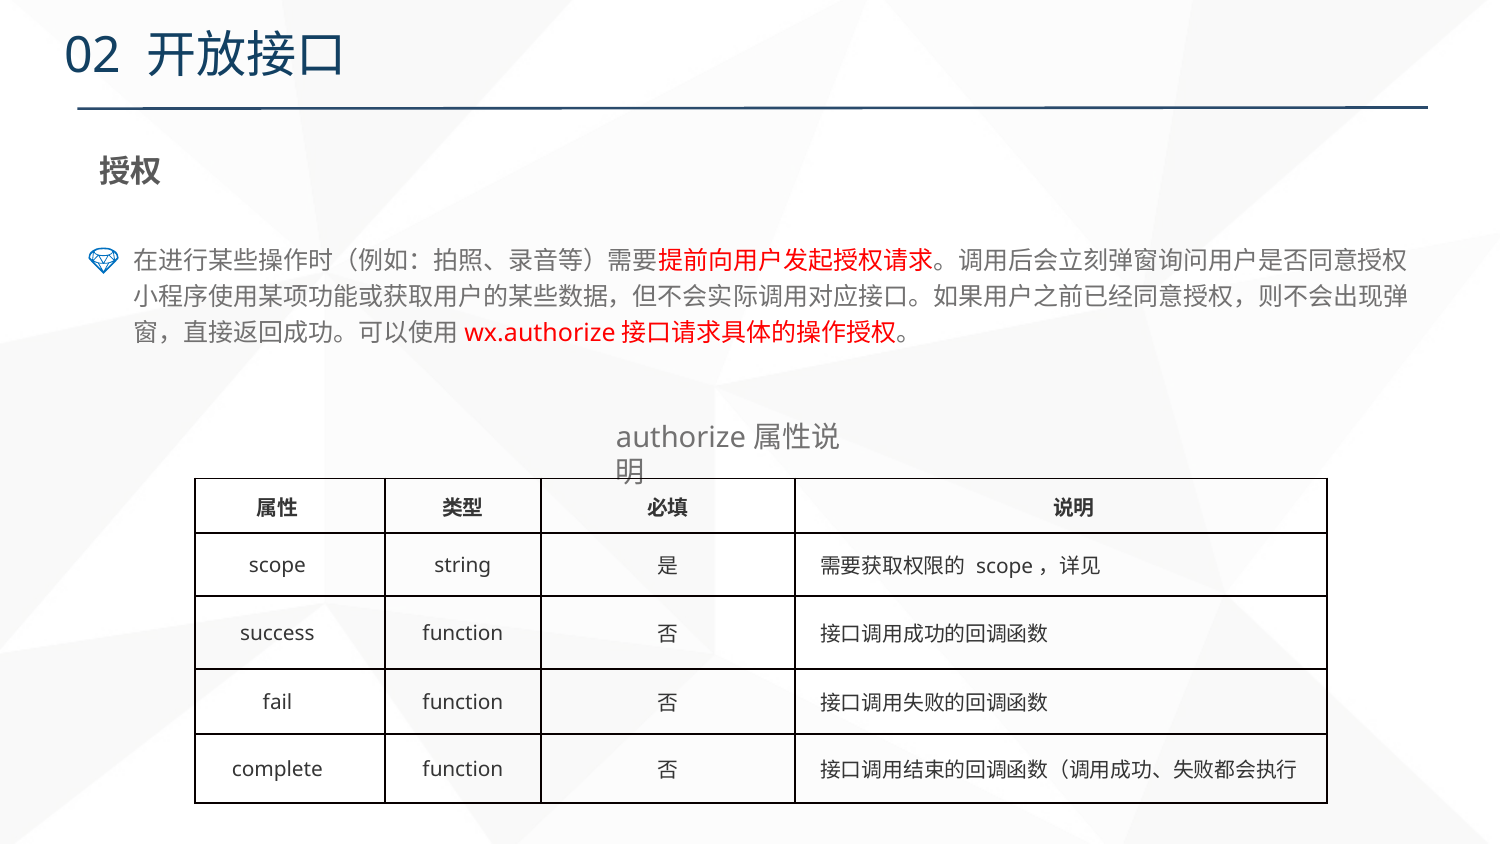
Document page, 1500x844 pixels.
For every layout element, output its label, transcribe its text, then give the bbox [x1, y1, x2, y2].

table_cell success [196, 597, 384, 668]
table_cell 接口调用失败的回调函数 [796, 670, 1326, 733]
table_cell function [386, 670, 540, 733]
table_cell function [386, 597, 540, 668]
table_cell string [386, 534, 540, 595]
table_cell 否 [542, 735, 794, 802]
table_cell 是 [542, 534, 794, 595]
title 02 开放接口 [49, 22, 1344, 92]
table_cell scope [196, 534, 384, 595]
table_cell function [386, 735, 540, 802]
table_header 说明 [796, 479, 1326, 532]
table_cell complete [196, 735, 384, 802]
table_cell fail [196, 670, 384, 733]
text_box 授权 [88, 145, 484, 195]
text_box authorize属性说明 [601, 411, 867, 478]
table_header 属性 [196, 479, 384, 532]
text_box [88, 231, 1434, 356]
table_cell 否 [542, 597, 794, 668]
table_cell 接口调用结束的回调函数（调用成功、失败都会执行 [796, 735, 1326, 802]
table_cell 需要获取权限的 scope，详见 [796, 534, 1326, 595]
table_cell 否 [542, 670, 794, 733]
table_header 必填 [542, 479, 794, 532]
table_header 类型 [386, 479, 540, 532]
table_cell 接口调用成功的回调函数 [796, 597, 1326, 668]
